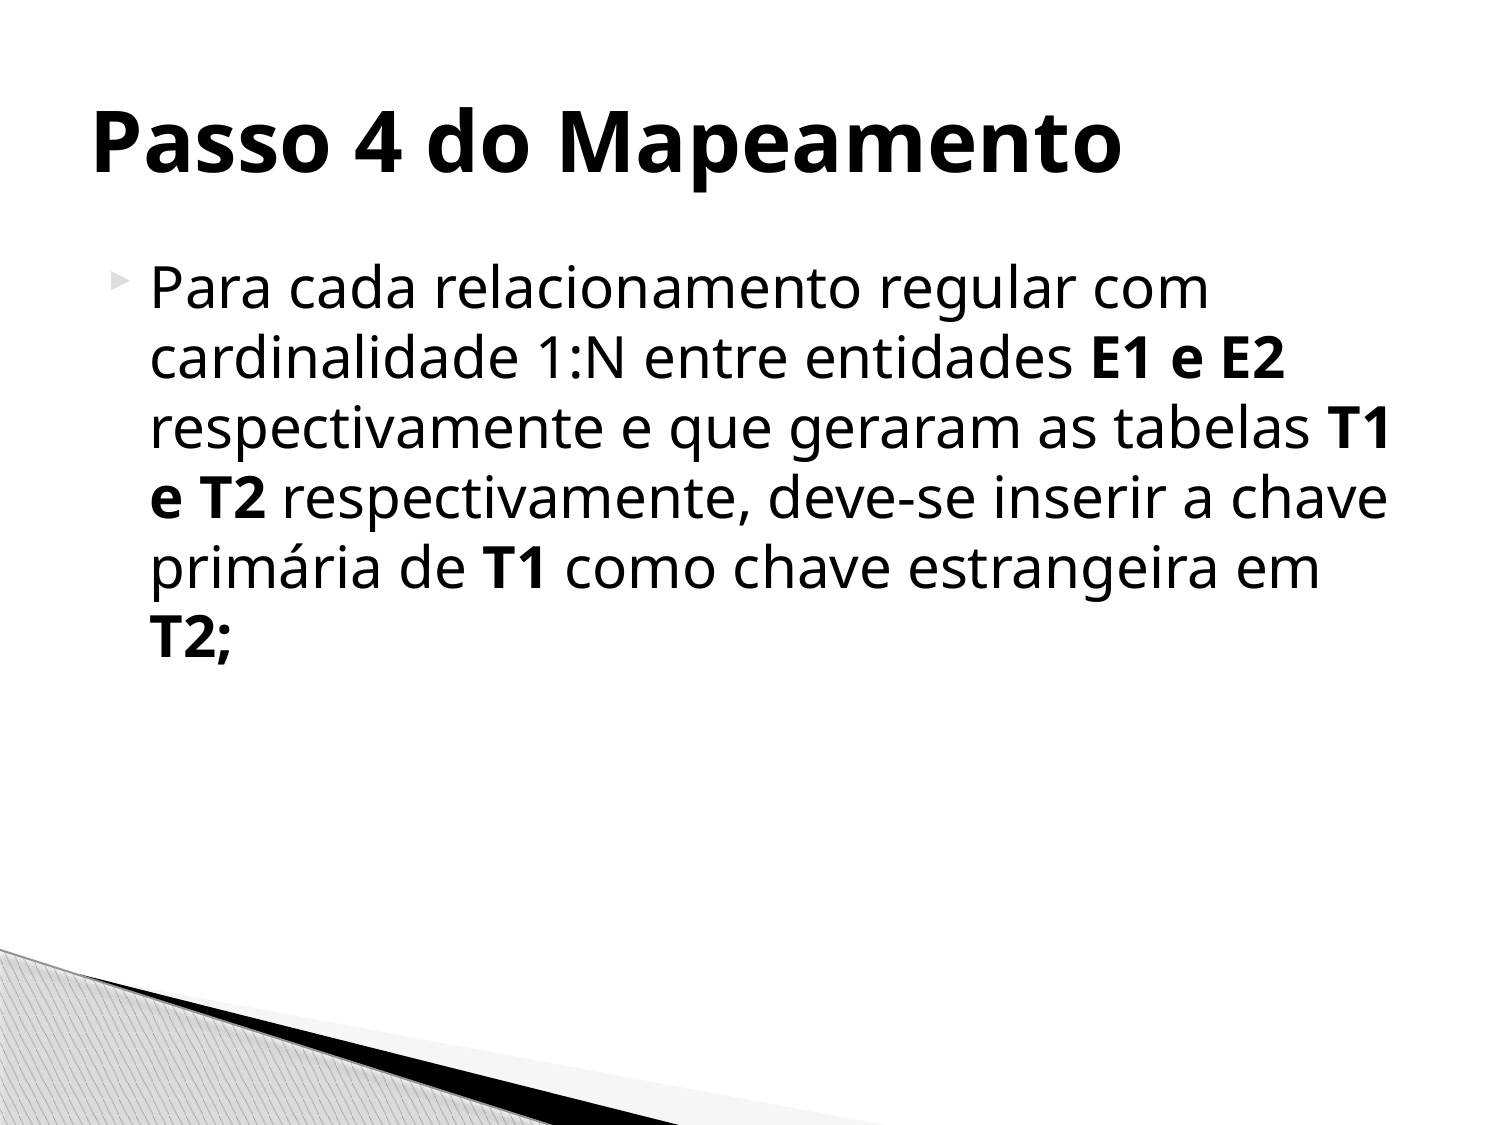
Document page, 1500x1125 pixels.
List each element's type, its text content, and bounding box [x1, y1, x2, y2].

title Passo 4 do Mapeamento [75, 45, 1425, 233]
list Para cada relacionamento regular com cardinalidade 1:N entre entidades E1 e E2 respectivamente e que geraram as tabelas T1 e T2 respectivamente, deve-se inserir a chave primária de T1 como chave estrangeira em T2; [75, 243, 1425, 986]
